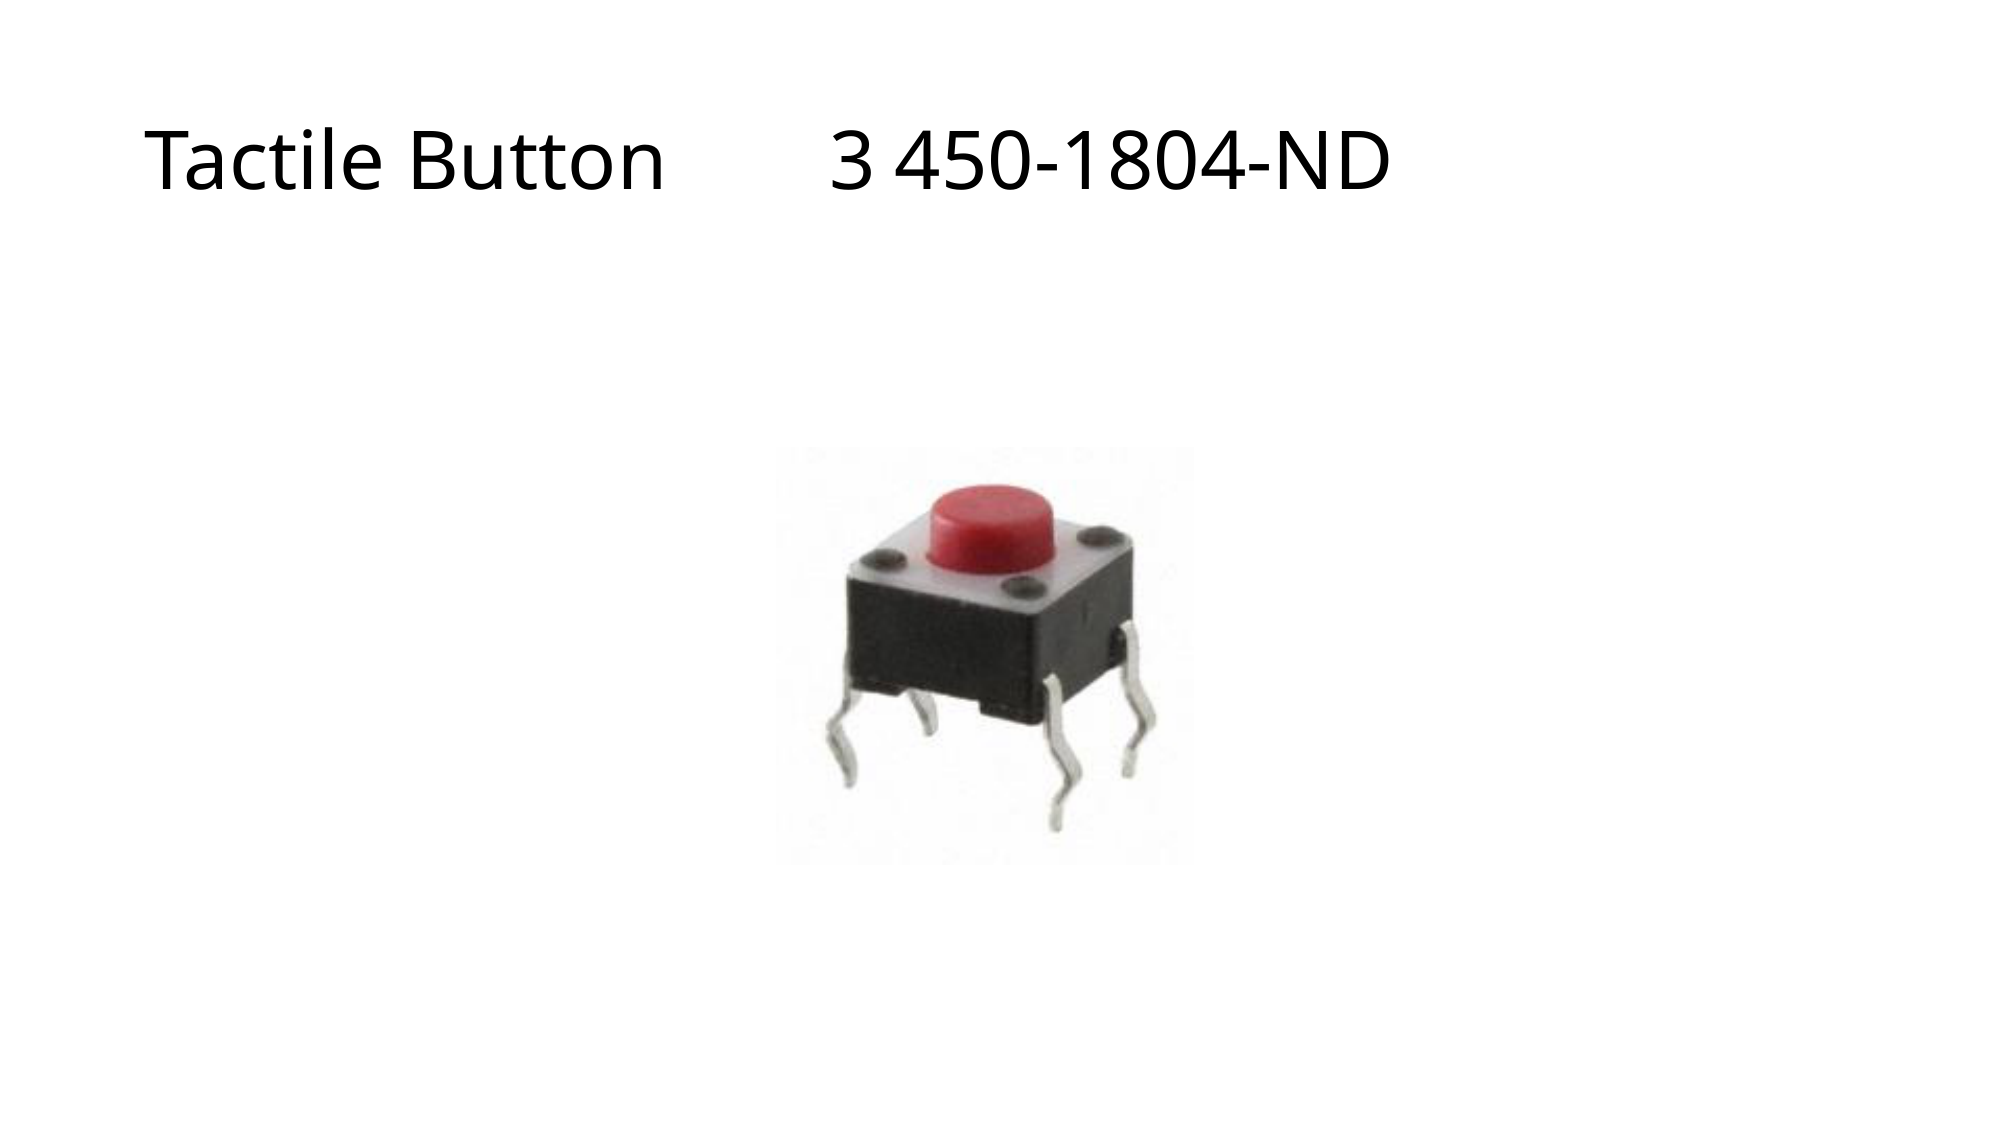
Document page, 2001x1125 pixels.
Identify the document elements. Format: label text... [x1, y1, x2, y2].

picture [776, 447, 1194, 865]
title Tactile Button 3 450-1804-ND [136, 59, 1864, 268]
